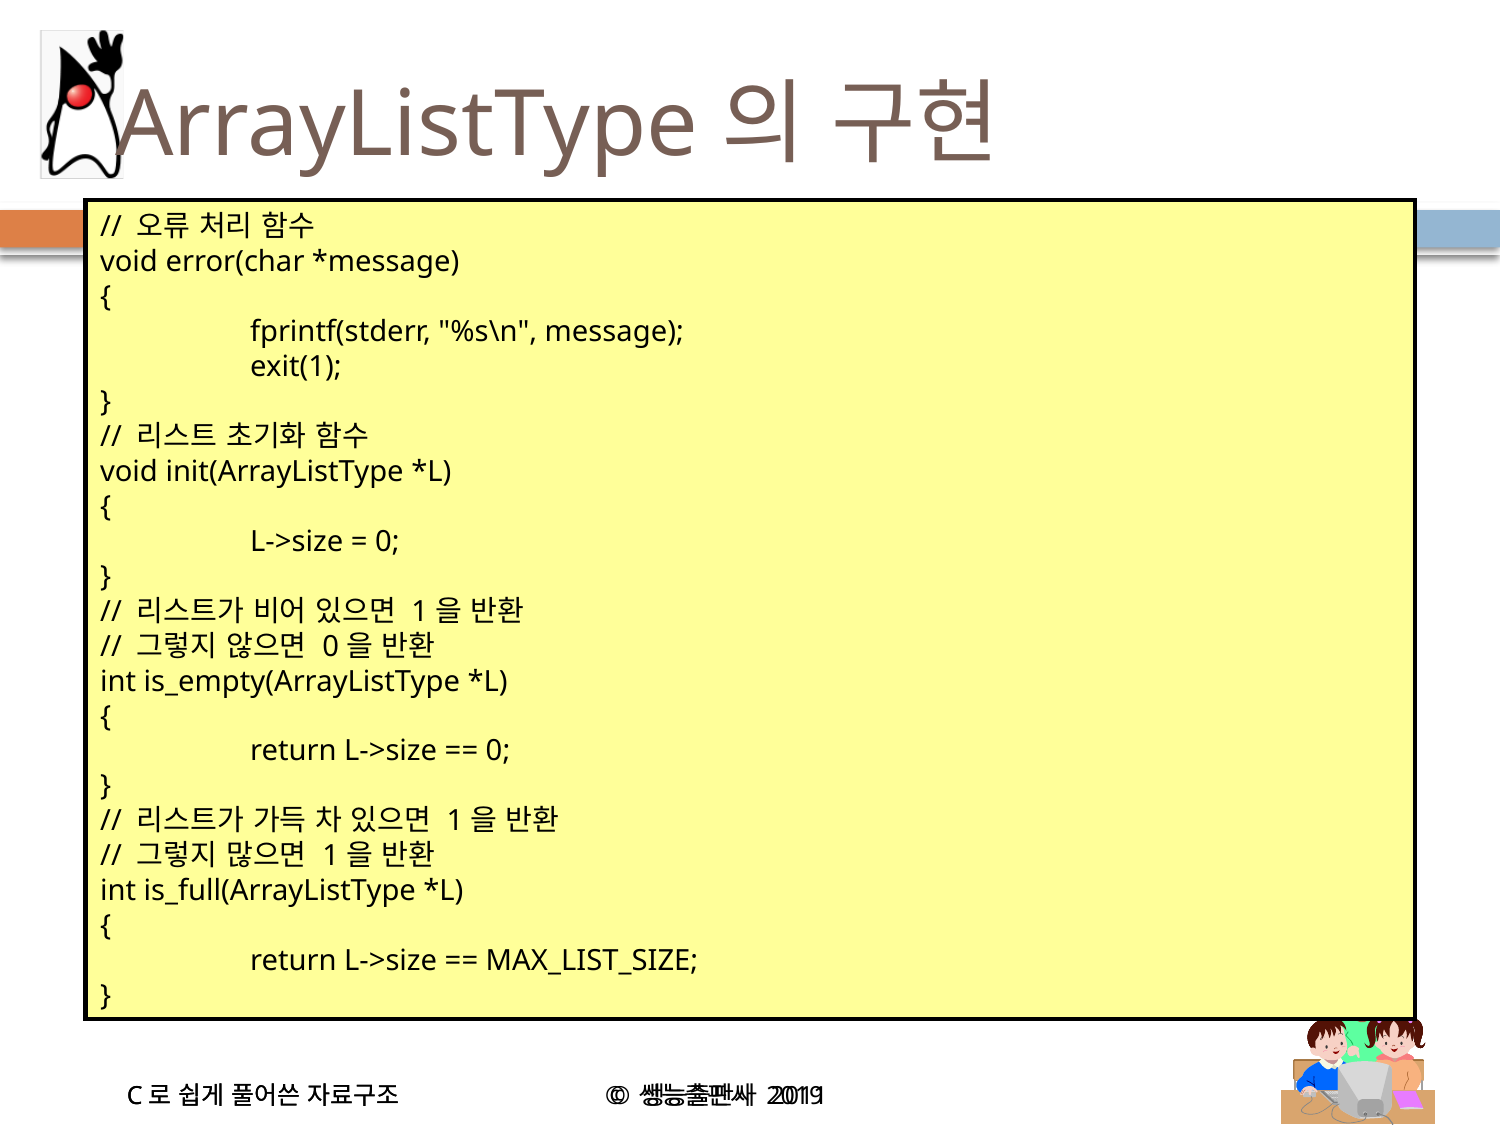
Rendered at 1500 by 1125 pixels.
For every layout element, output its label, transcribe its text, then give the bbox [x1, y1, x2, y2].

title ArrayListType의 구현 [100, 37, 1438, 200]
picture [39, 30, 124, 179]
text_box // 오류 처리 함수 void error(char *message) { fprintf(stderr, "%s\n", message); exit(1); } // 리스트 초기화 함수 void init(ArrayListType *L) { L->size = 0; } // 리스트가 비어 있으면 1을 반환 // 그렇지 않으면 0을 반환 int is_empty(ArrayListType *L) { return L->size == 0; } // 리스트가 가득 차 있으면 1을 반환 // 그렇지 많으면 1을 반환 int is_full(ArrayListType *L) { return L->size == MAX_LIST_SIZE; } [85, 199, 1415, 1019]
